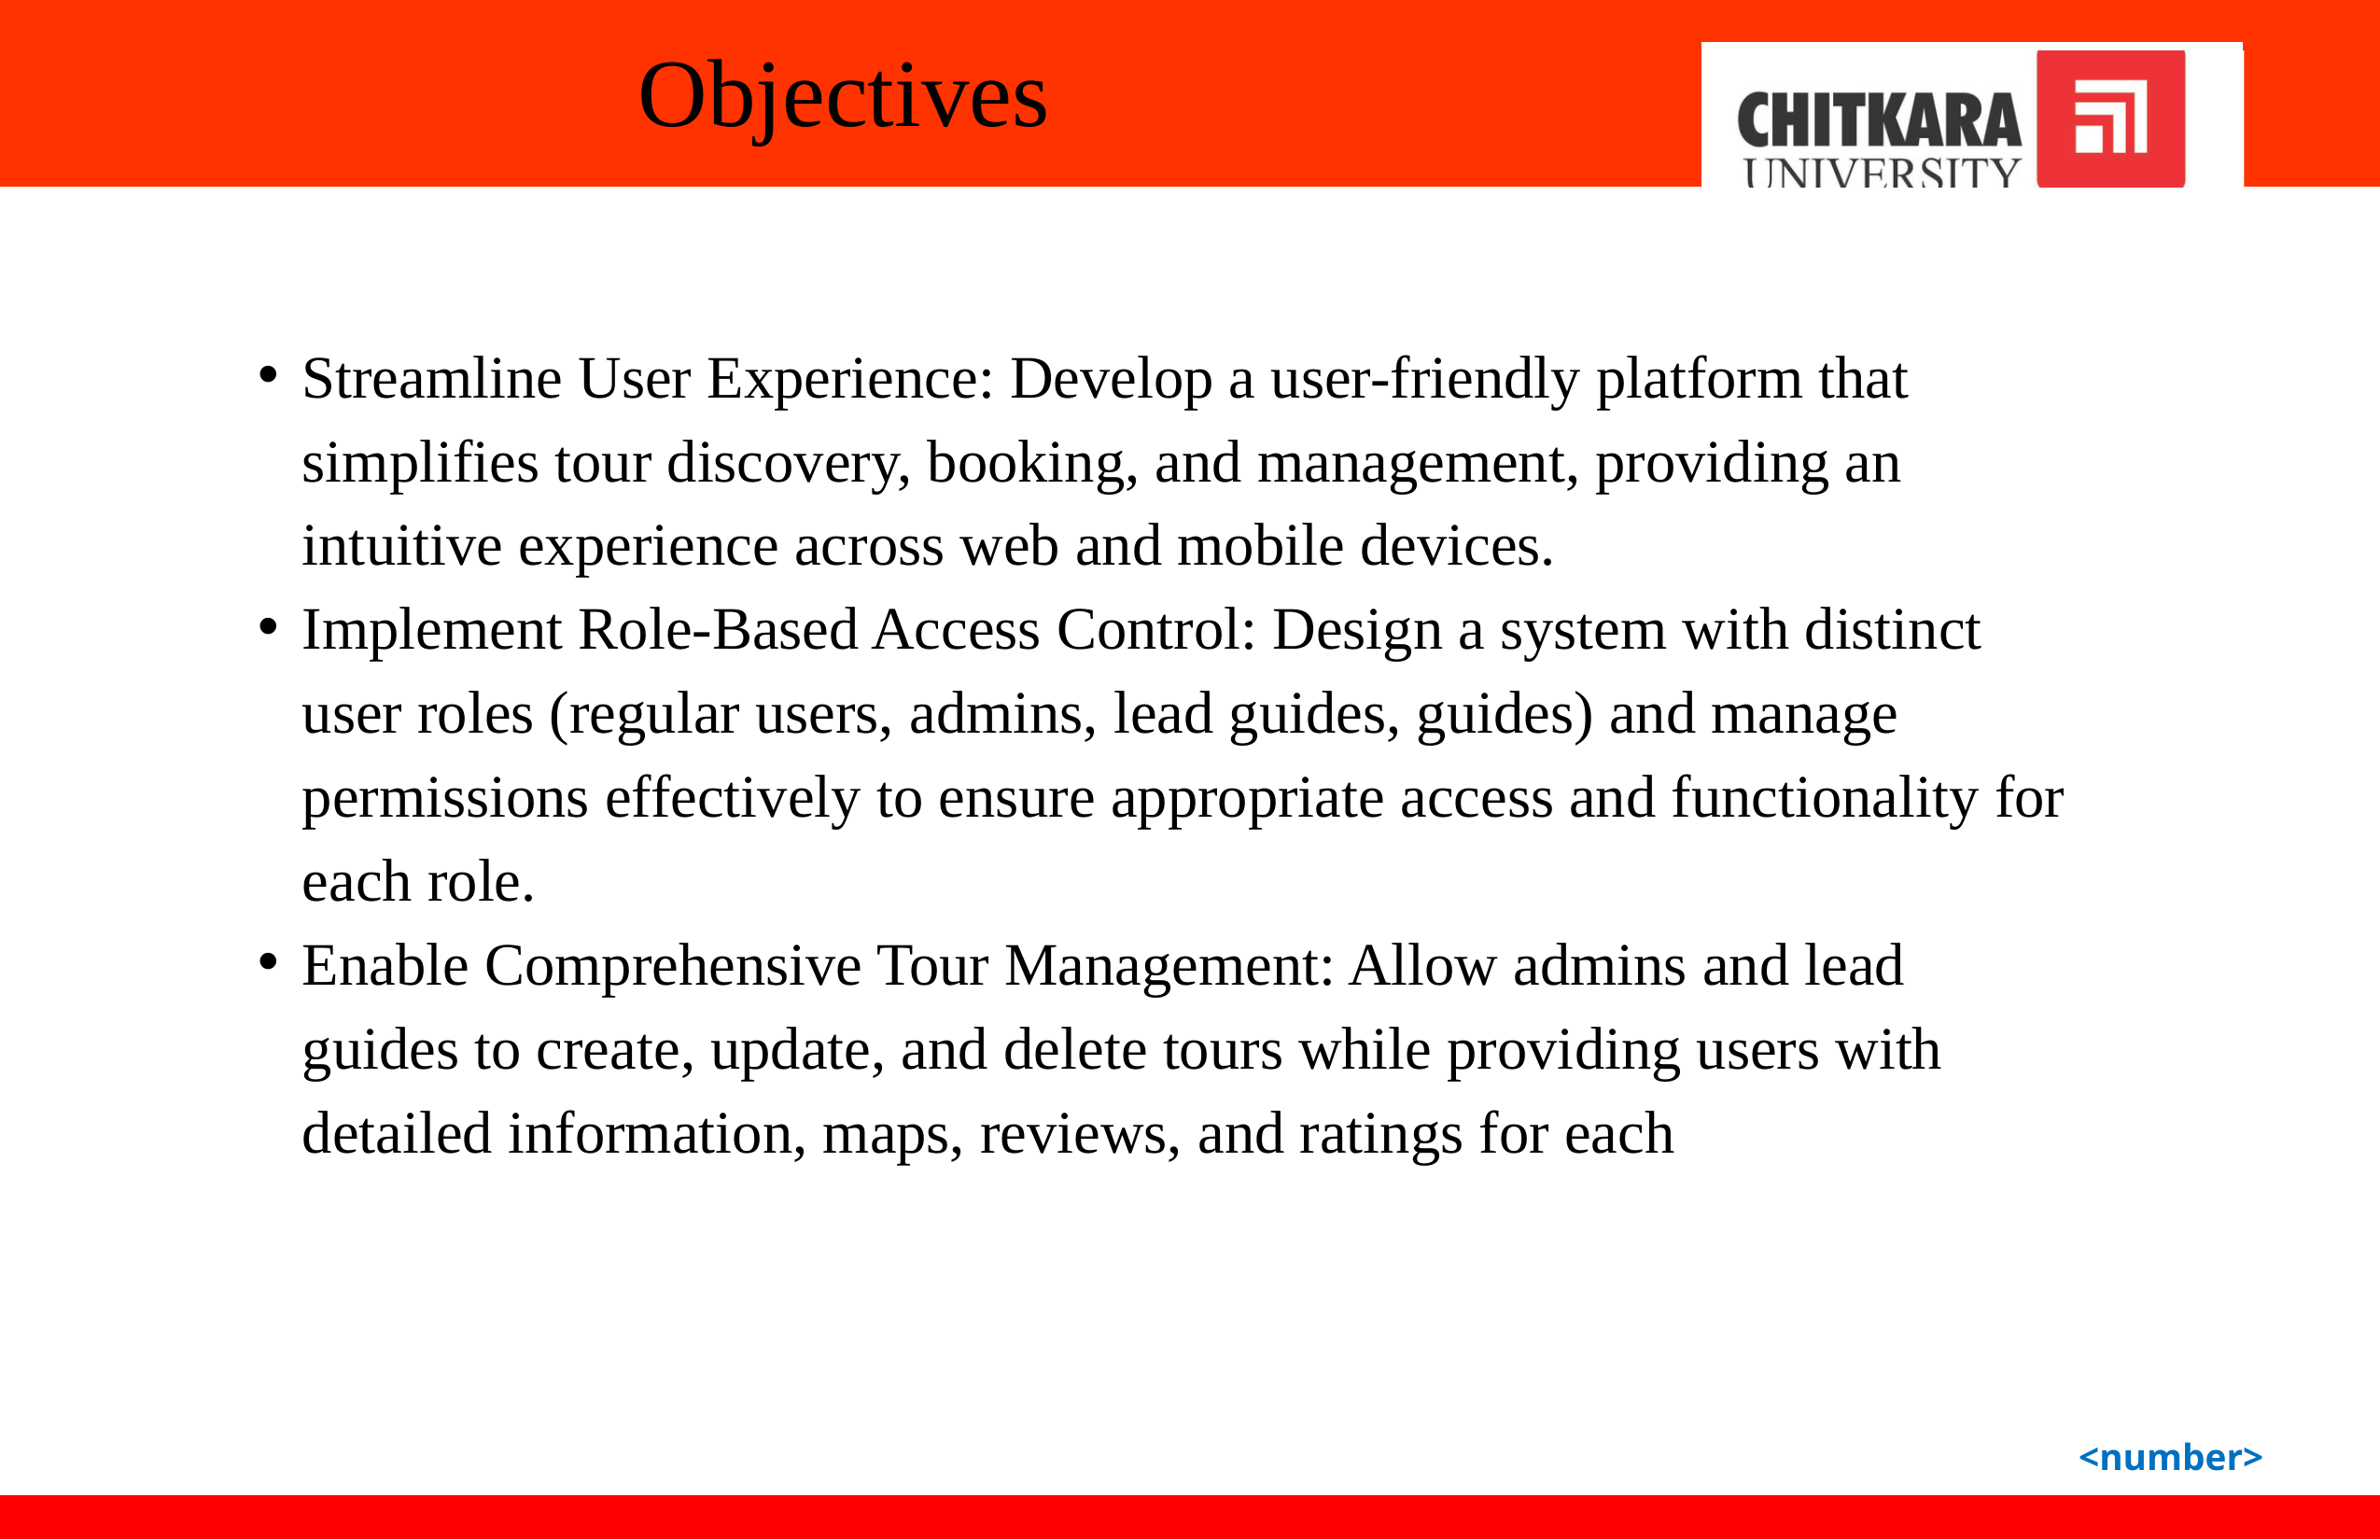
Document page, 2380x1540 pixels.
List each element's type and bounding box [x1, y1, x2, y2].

text_box [0, 0, 1688, 188]
text_box [213, 256, 2074, 1068]
text_box [1701, 42, 2243, 196]
text_box [1690, 0, 2380, 188]
text_box [1707, 1417, 2264, 1499]
text_box [0, 1494, 2380, 1540]
